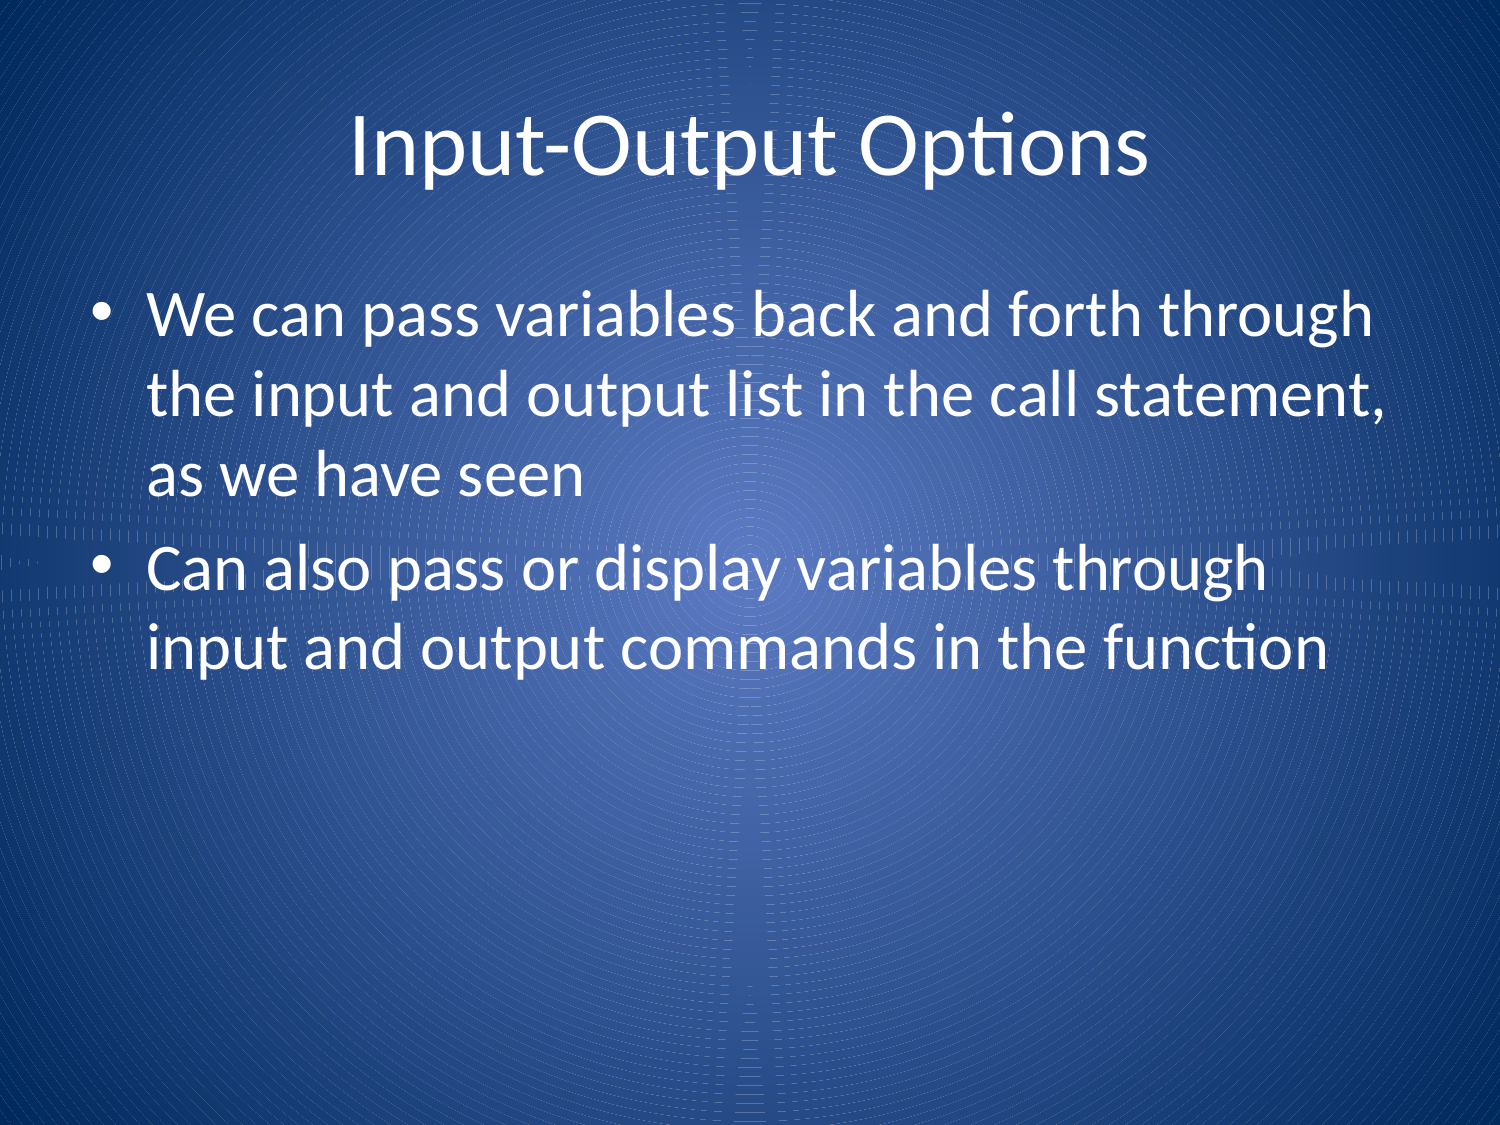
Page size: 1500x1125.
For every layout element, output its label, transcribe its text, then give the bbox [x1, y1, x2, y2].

list We can pass variables back and forth through the input and output list in the call statement, as we have seen Can also pass or display variables through input and output commands in the function [75, 262, 1425, 1005]
title Input-Output Options [75, 45, 1425, 233]
